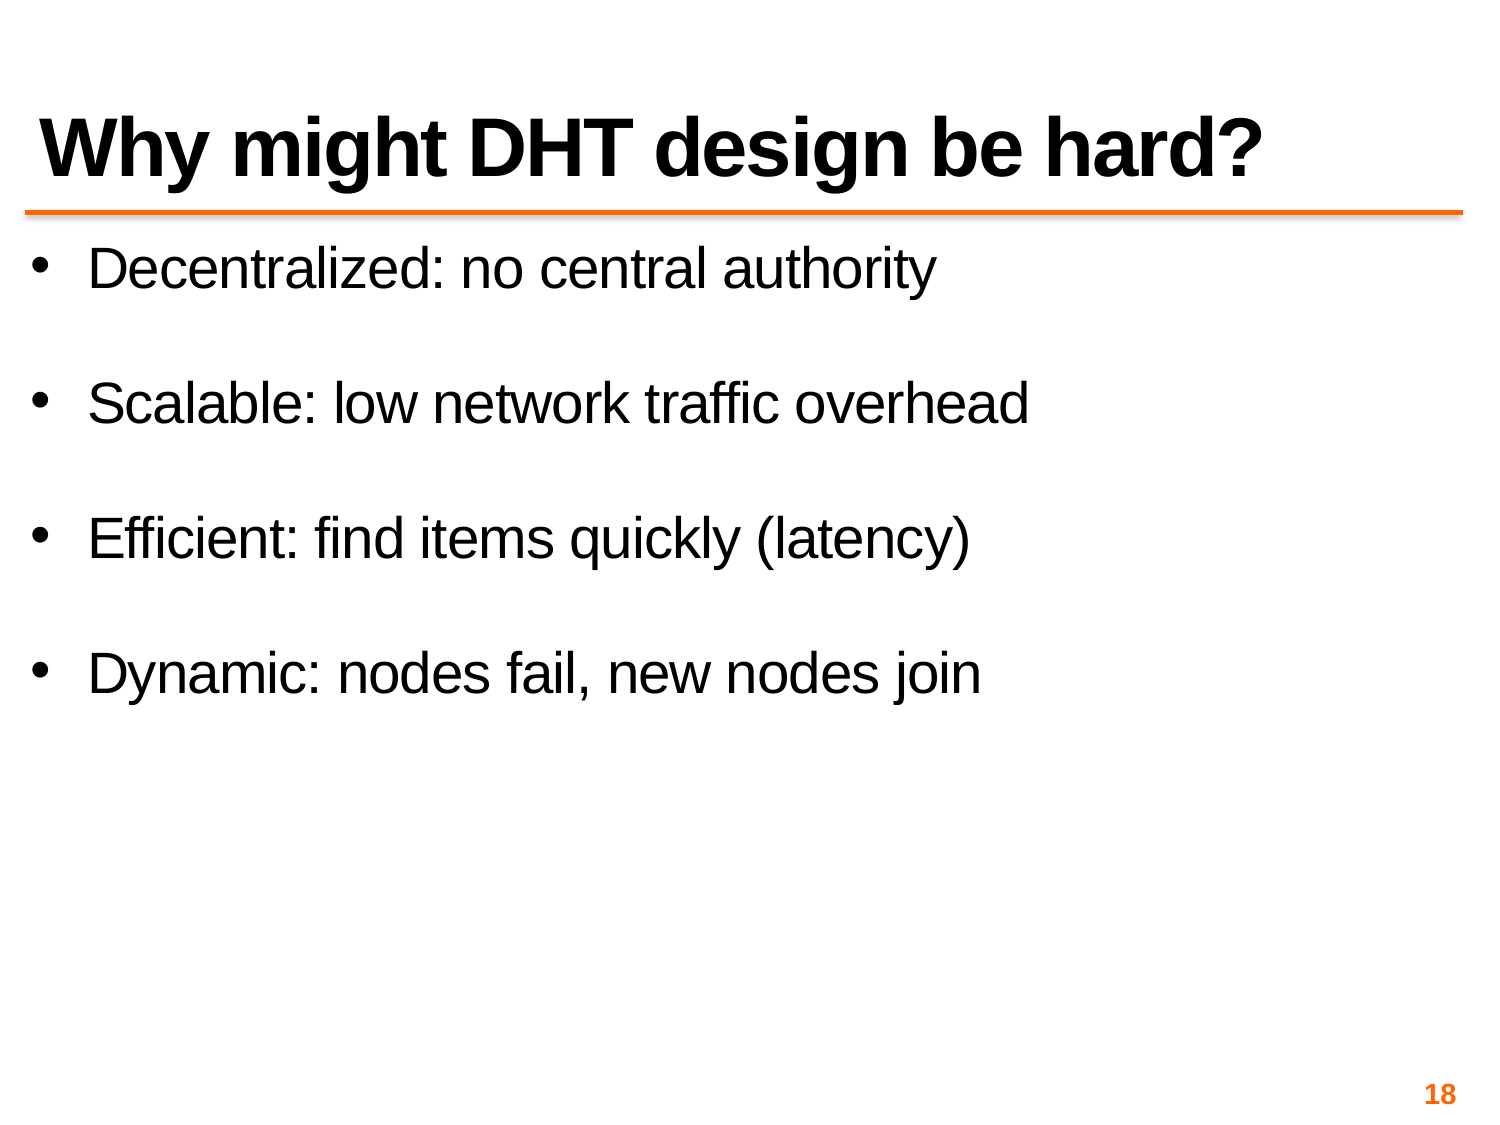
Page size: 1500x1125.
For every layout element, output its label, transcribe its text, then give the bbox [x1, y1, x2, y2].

title Why might DHT design be hard? [24, 24, 1463, 201]
slide_number 18 [1112, 1074, 1463, 1110]
list Decentralized: no central authority Scalable: low network traffic overhead Efficient: find items quickly (latency) Dynamic: nodes fail, new nodes join [24, 237, 1463, 1063]
